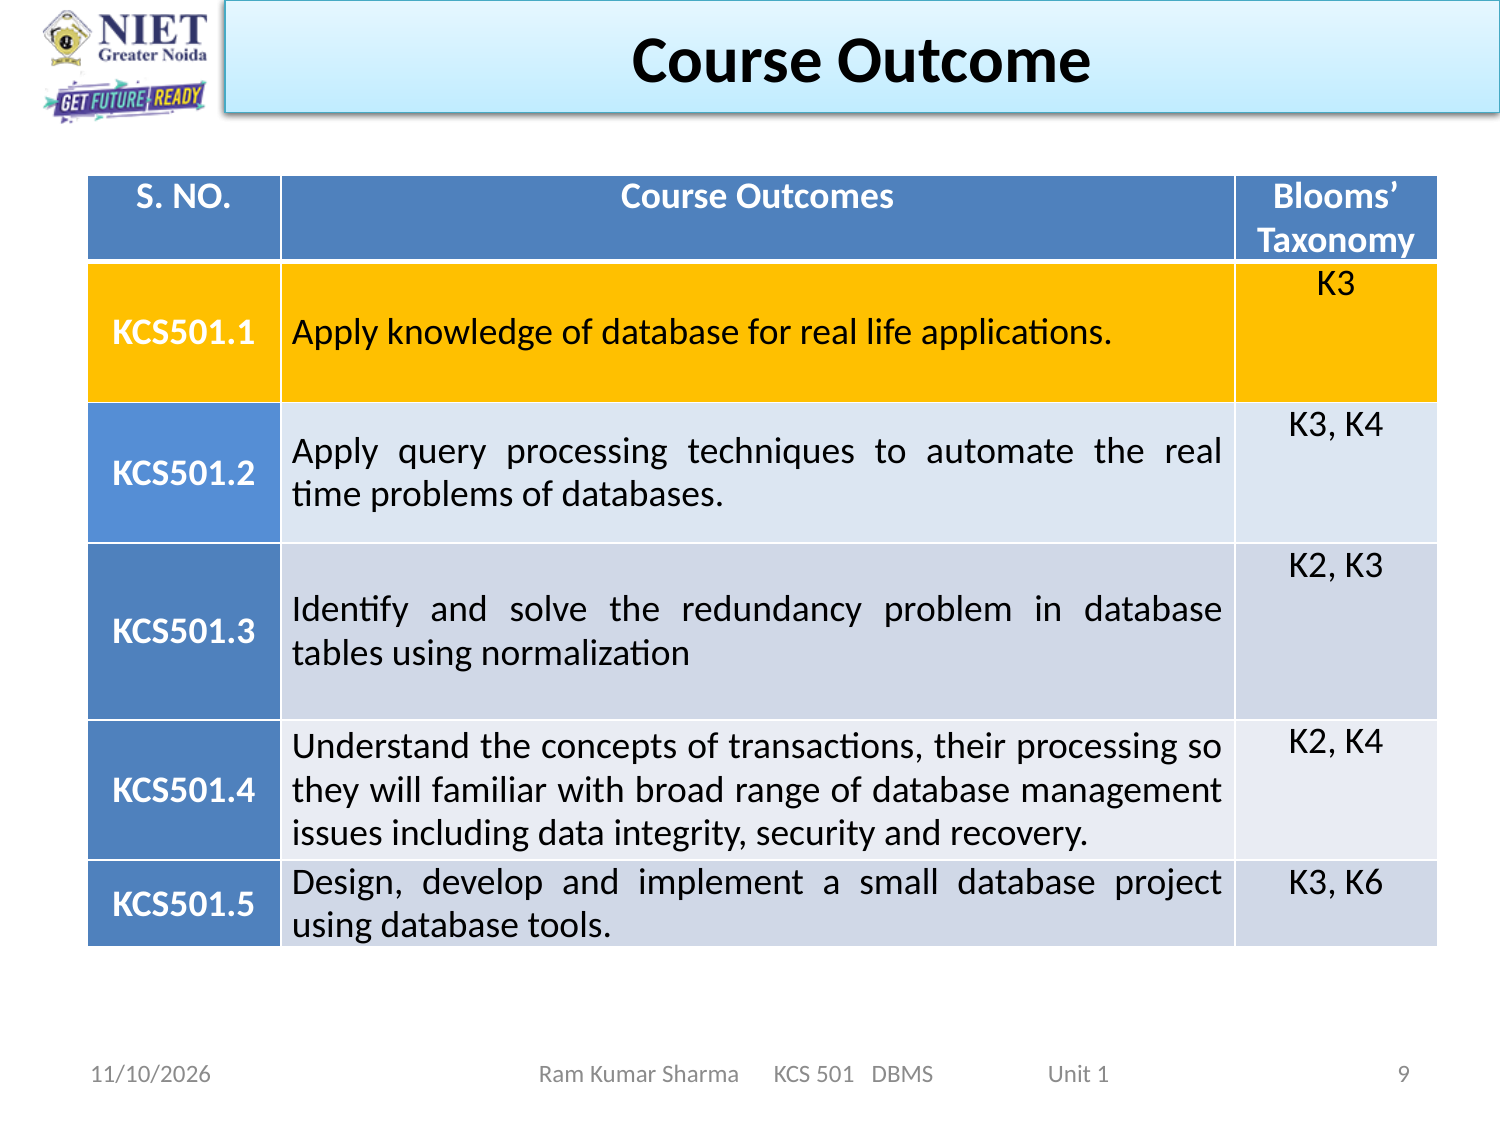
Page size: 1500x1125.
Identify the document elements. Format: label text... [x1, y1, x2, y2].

table_header Blooms’ Taxonomy [1236, 176, 1437, 259]
table_cell Apply query processing techniques to automate the real time problems of databases. [282, 403, 1234, 542]
table_cell KCS501.1 [88, 264, 280, 402]
text_box Course Outcome [224, 0, 1500, 113]
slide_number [75, 1042, 412, 1103]
table_cell K2, K4 [1236, 721, 1437, 859]
footer Ram Kumar Sharma KCS 501 DBMS Unit 1 [412, 1042, 1074, 1103]
table_cell K3, K4 [1236, 403, 1437, 542]
table_cell K3 [1236, 264, 1437, 402]
table_cell K3, K6 [1236, 861, 1437, 946]
table_cell Understand the concepts of transactions, their processing so they will familiar with broad range of database management issues including data integrity, security and recovery. [282, 721, 1234, 859]
table_cell KCS501.5 [88, 861, 280, 946]
table_cell Apply knowledge of database for real life applications. [282, 264, 1234, 402]
table_cell K2, K3 [1236, 544, 1437, 719]
table_header S. NO. [88, 176, 280, 259]
slide_number 9 [1074, 1042, 1425, 1103]
table_cell Design, develop and implement a small database project using database tools. [282, 861, 1234, 946]
table_cell KCS501.3 [88, 544, 280, 719]
picture [5, 0, 244, 134]
table_cell KCS501.4 [88, 721, 280, 859]
table_cell KCS501.2 [88, 403, 280, 542]
table_cell Identify and solve the redundancy problem in database tables using normalization [282, 544, 1234, 719]
table_header Course Outcomes [282, 176, 1234, 259]
